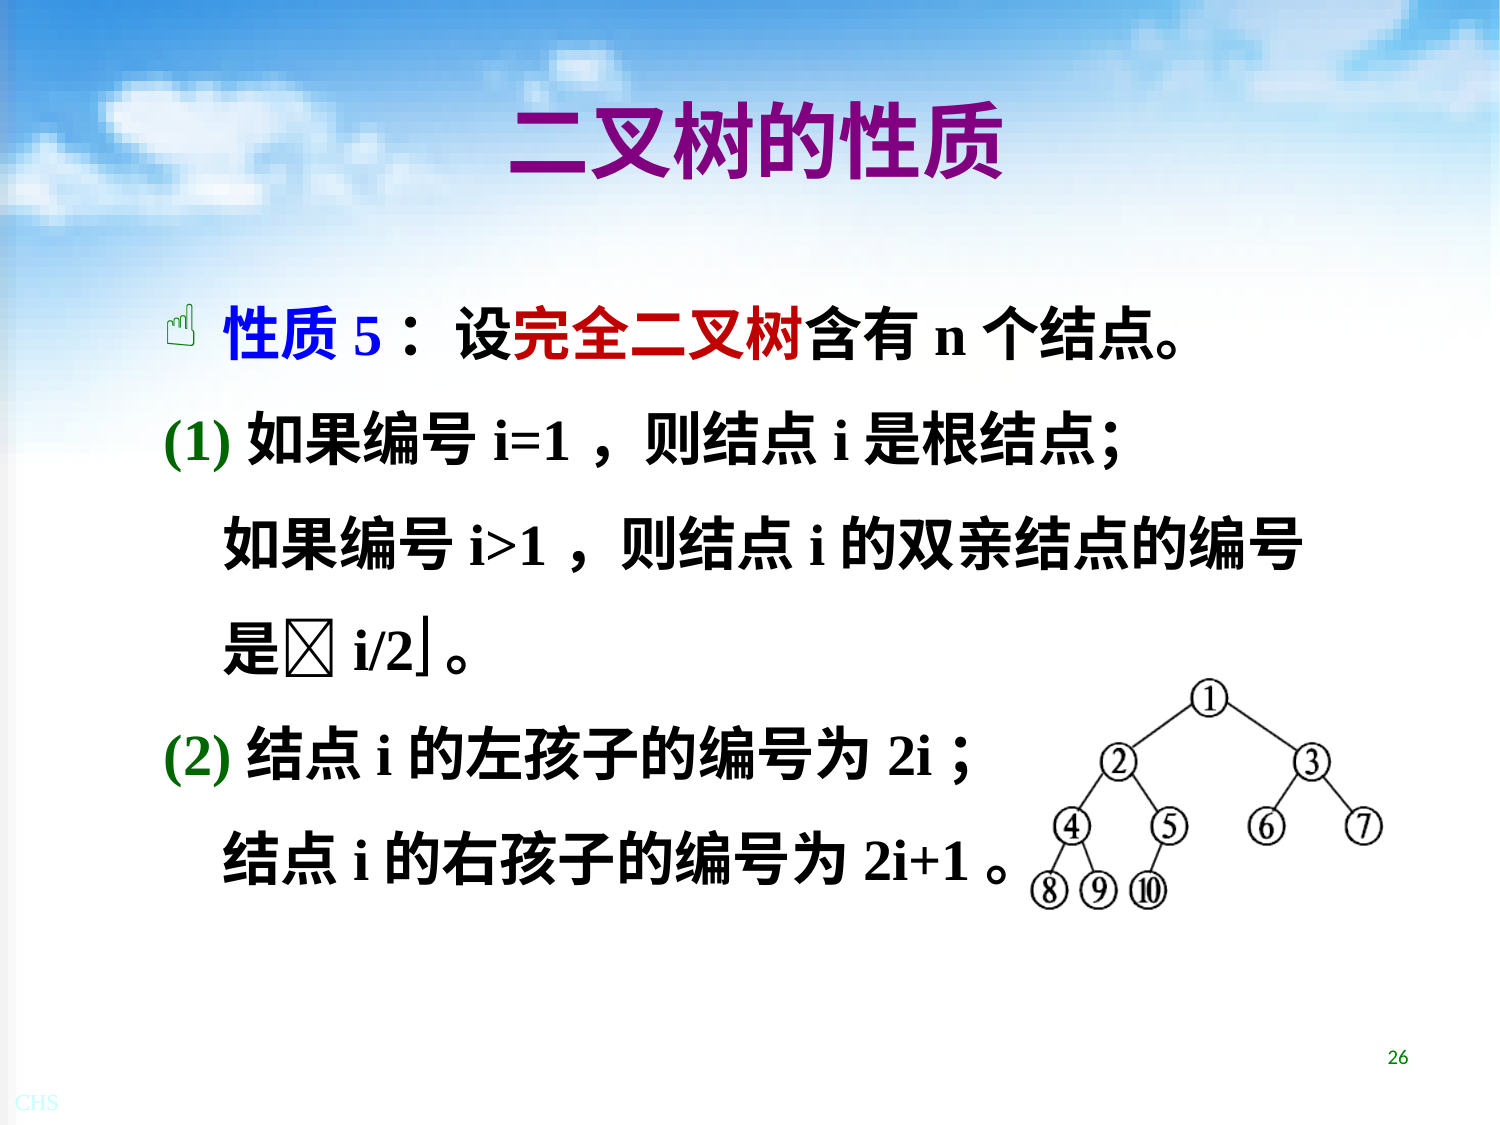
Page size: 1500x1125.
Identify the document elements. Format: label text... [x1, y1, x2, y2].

title 二叉树的性质 [163, 44, 1348, 233]
picture [0, 0, 1500, 1125]
list 性质5：设完全二叉树含有n个结点。 (1)如果编号i=1，则结点i是根结点； 如果编号i>1，则结点i的双亲结点的编号是i/2。 (2)结点i的左孩子的编号为2i； 结点i的右孩子的编号为2i+1。 [163, 262, 1348, 1006]
slide_number 26 [1366, 1041, 1430, 1071]
